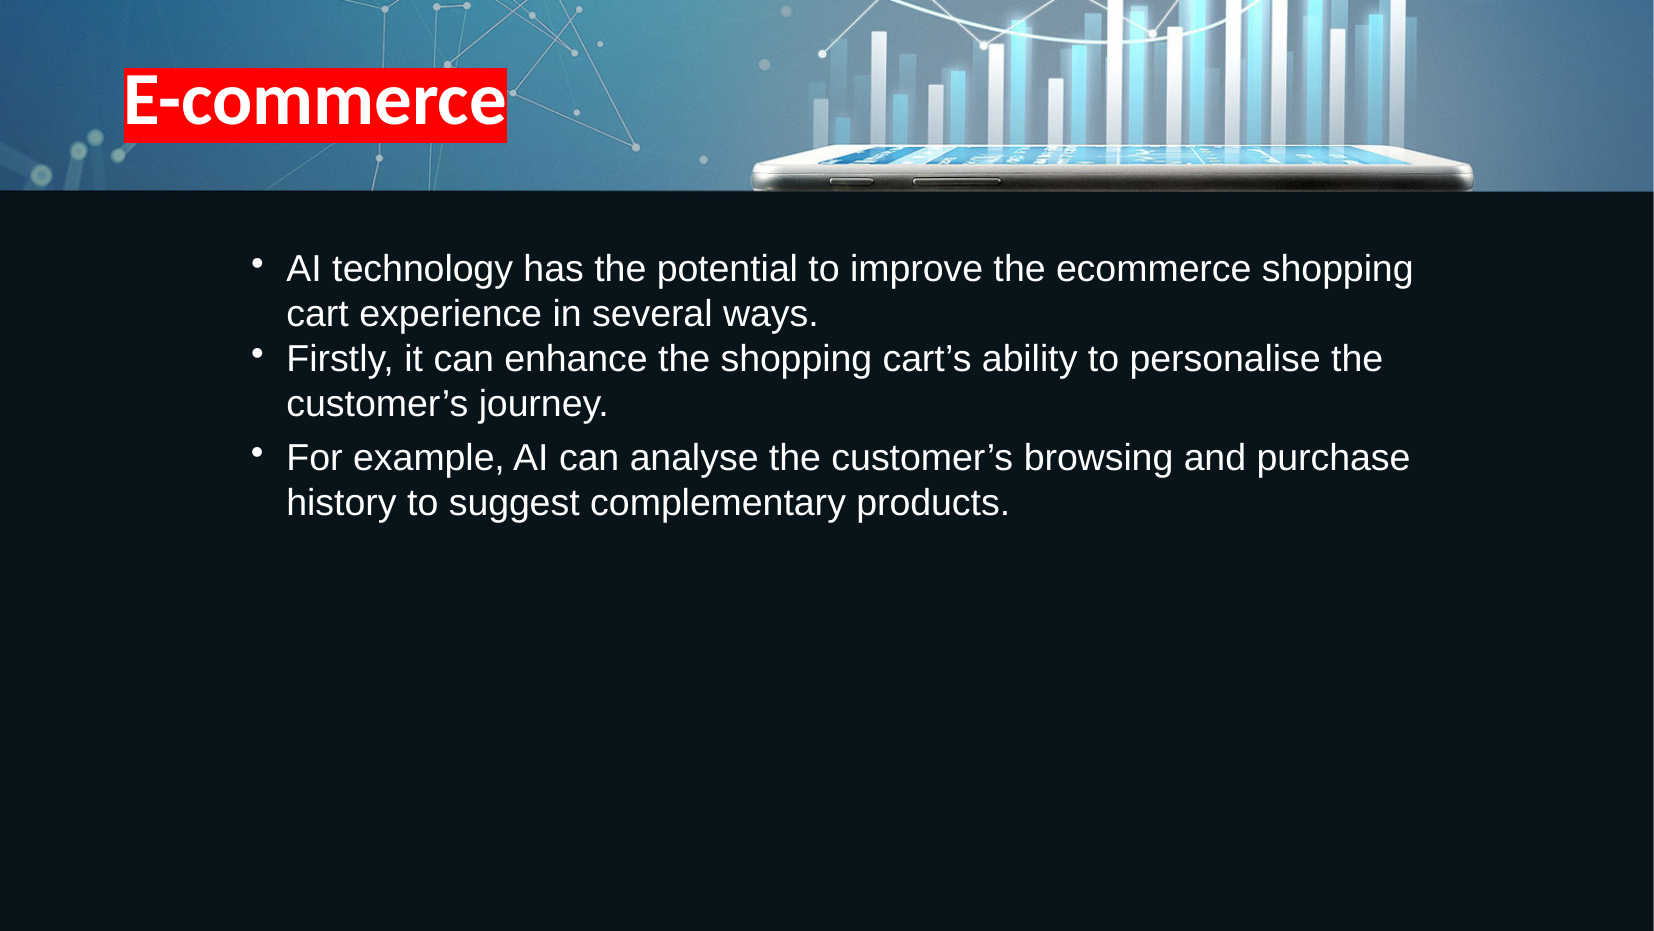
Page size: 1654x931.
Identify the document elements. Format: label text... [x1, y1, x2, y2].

text_box AI technology has the potential to improve the ecommerce shopping cart experience in several ways. Firstly, it can enhance the shopping cart’s ability to personalise the customer’s journey. [236, 236, 1447, 419]
picture [0, 0, 1654, 931]
text_box For example, AI can analyse the customer’s browsing and purchase history to suggest complementary products. [236, 425, 1458, 524]
text_box E-commerce [108, 11, 1573, 177]
